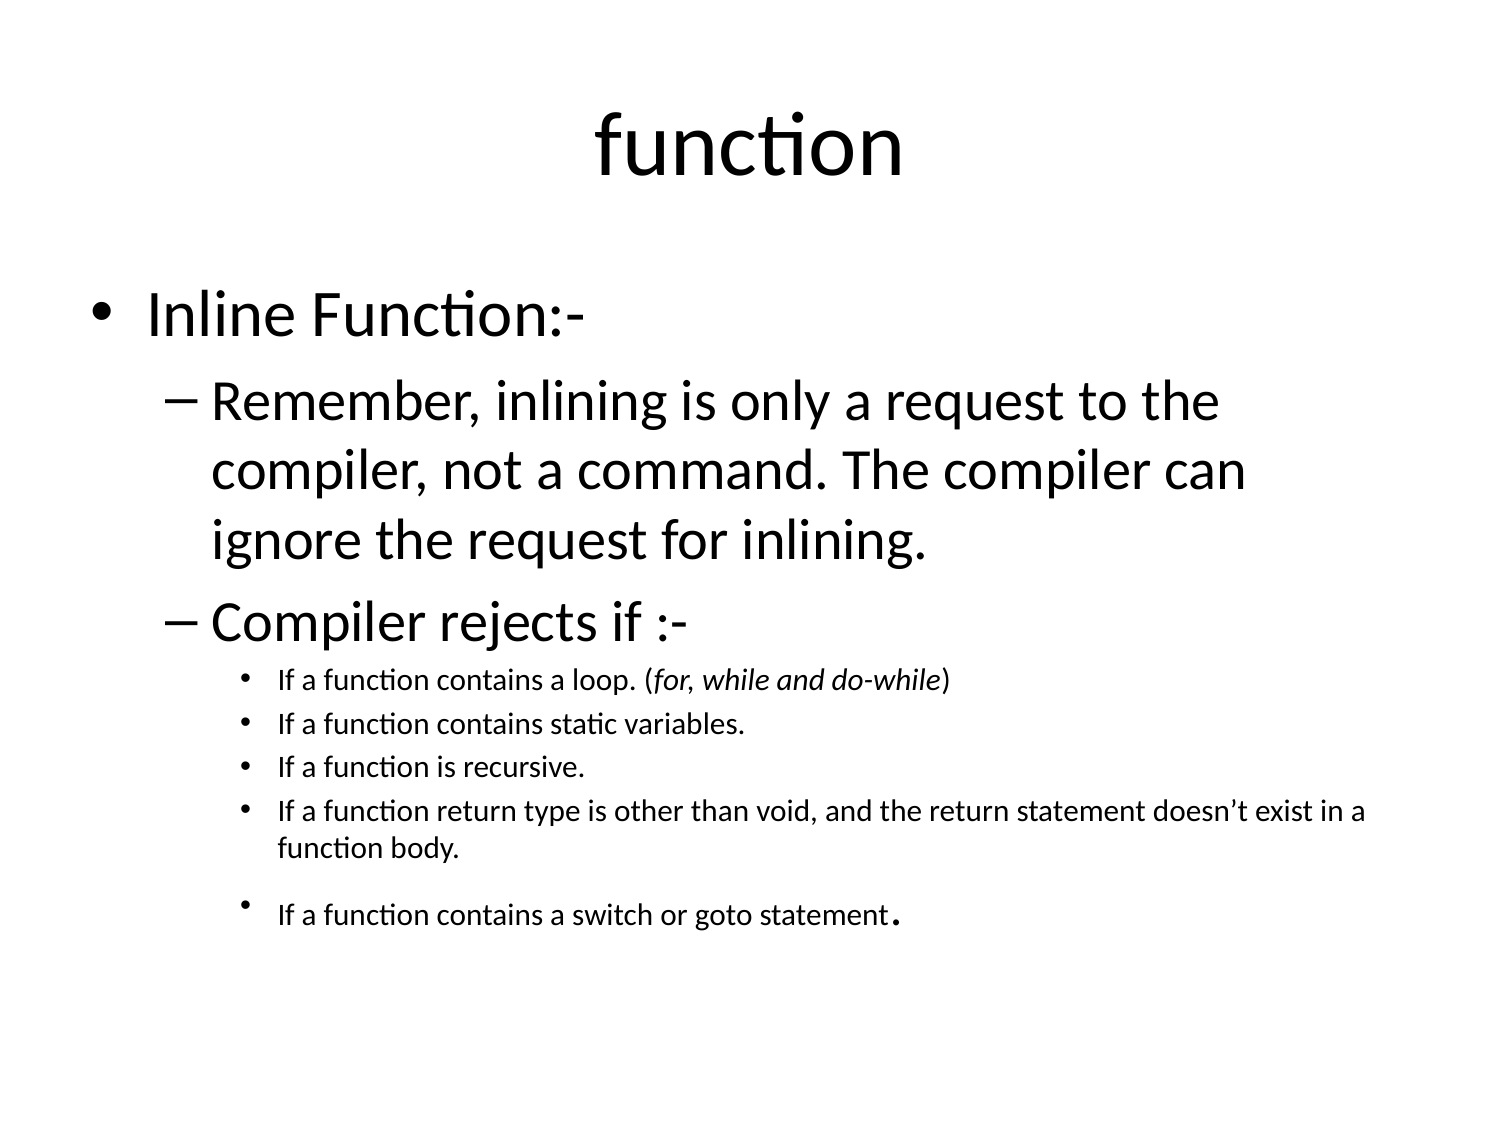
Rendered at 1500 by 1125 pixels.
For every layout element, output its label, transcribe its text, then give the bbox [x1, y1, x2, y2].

title function [75, 45, 1425, 233]
list Inline Function:- Remember, inlining is only a request to the compiler, not a command. The compiler can ignore the request for inlining. Compiler rejects if :- If a function contains a loop. (for, while and do-while) If a function contains static variables. If a function is recursive. If a function return type is other than void, and the return statement doesn’t exist in a function body. If a function contains a switch or goto statement. [75, 262, 1425, 1005]
